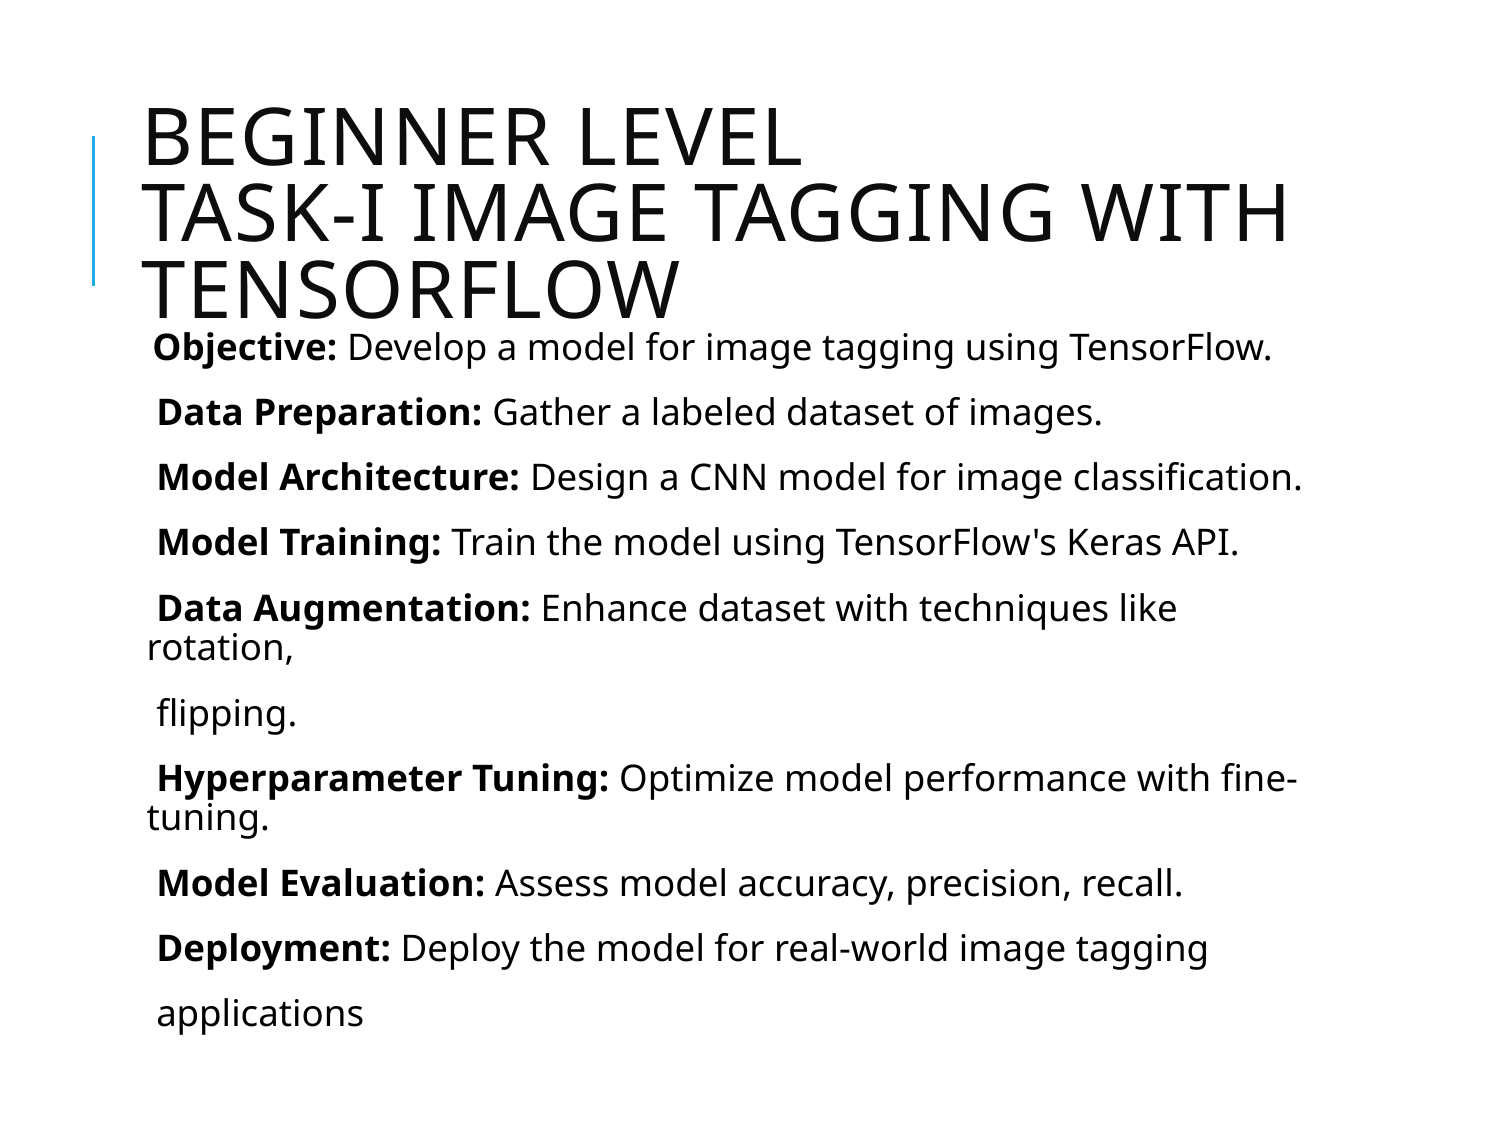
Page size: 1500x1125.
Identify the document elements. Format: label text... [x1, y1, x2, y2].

list Objective: Develop a model for image tagging using TensorFlow. Data Preparation: Gather a labeled dataset of images. Model Architecture: Design a CNN model for image classification. Model Training: Train the model using TensorFlow's Keras API. Data Augmentation: Enhance dataset with techniques like rotation, flipping. Hyperparameter Tuning: Optimize model performance with fine-tuning. Model Evaluation: Assess model accuracy, precision, recall. Deployment: Deploy the model for real-world image tagging applications [126, 320, 1322, 1086]
title BEGINNER LEVEL Task-I Image Tagging with TensorFlow [126, 96, 1322, 320]
